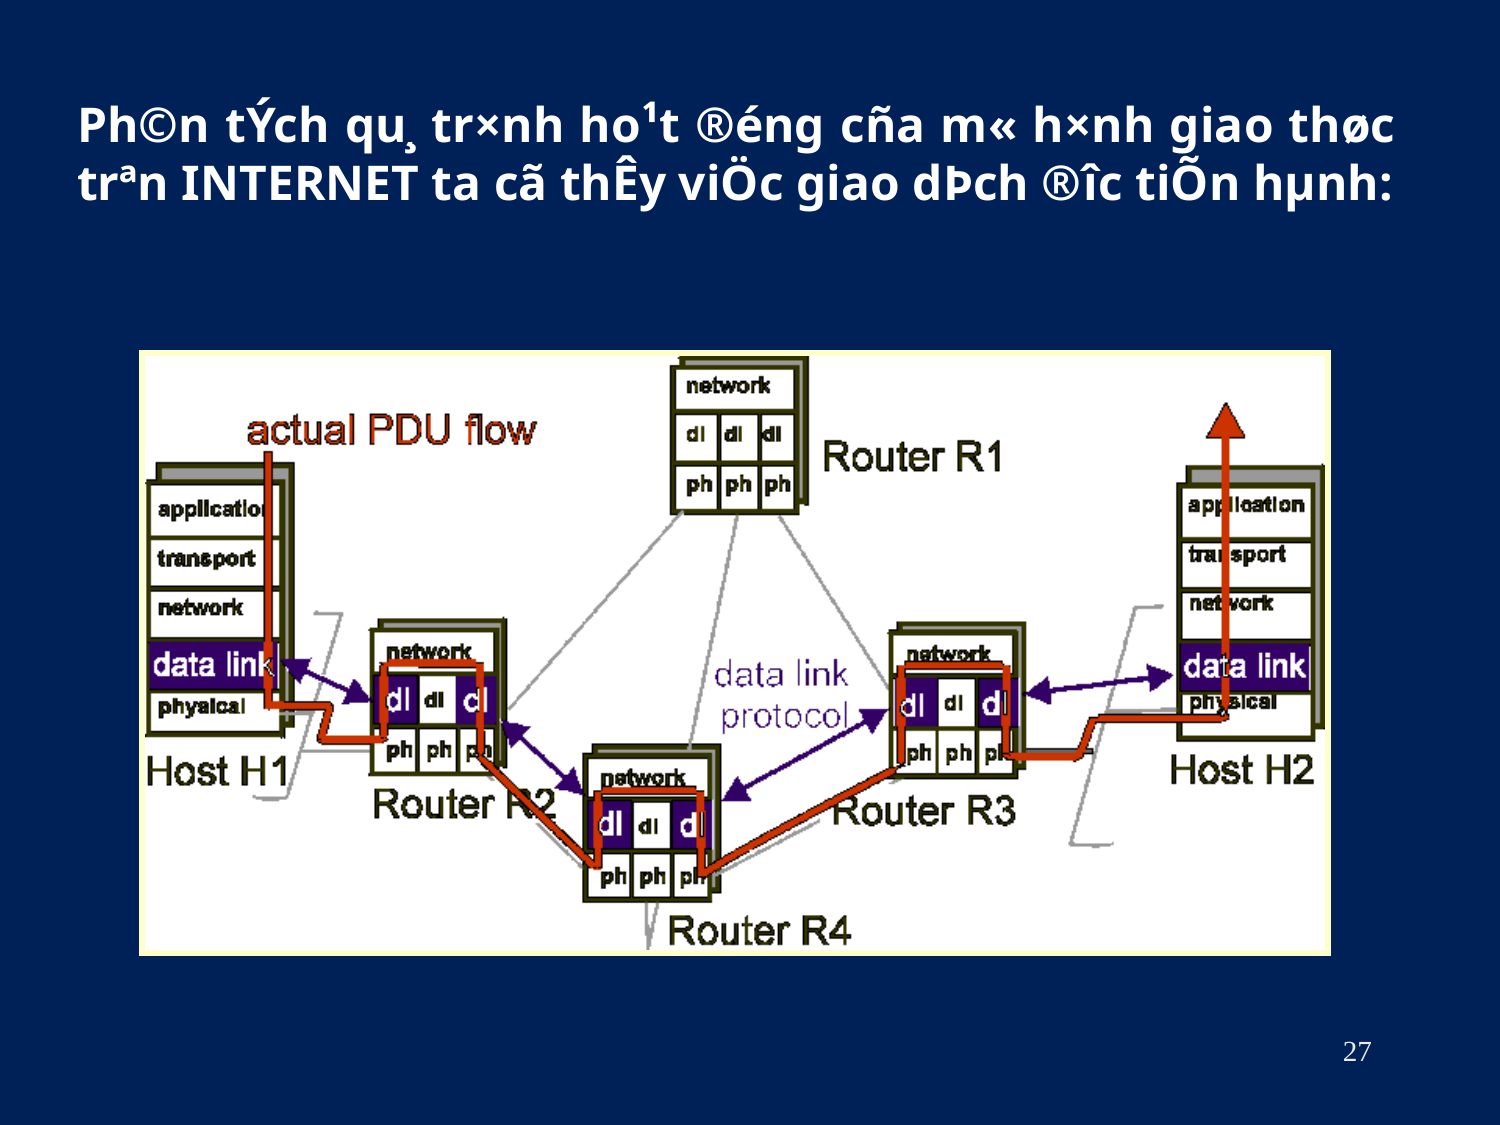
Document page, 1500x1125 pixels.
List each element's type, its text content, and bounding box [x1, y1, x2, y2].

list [145, 355, 1326, 951]
slide_number 27 [1074, 1024, 1388, 1101]
text_box Ph©n tÝch qu¸ tr×nh ho¹t ®éng cña m« h×nh giao thøc trªn INTERNET ta cã thÊy viÖc giao dÞch ®­îc tiÕn hµnh: [62, 87, 1413, 250]
